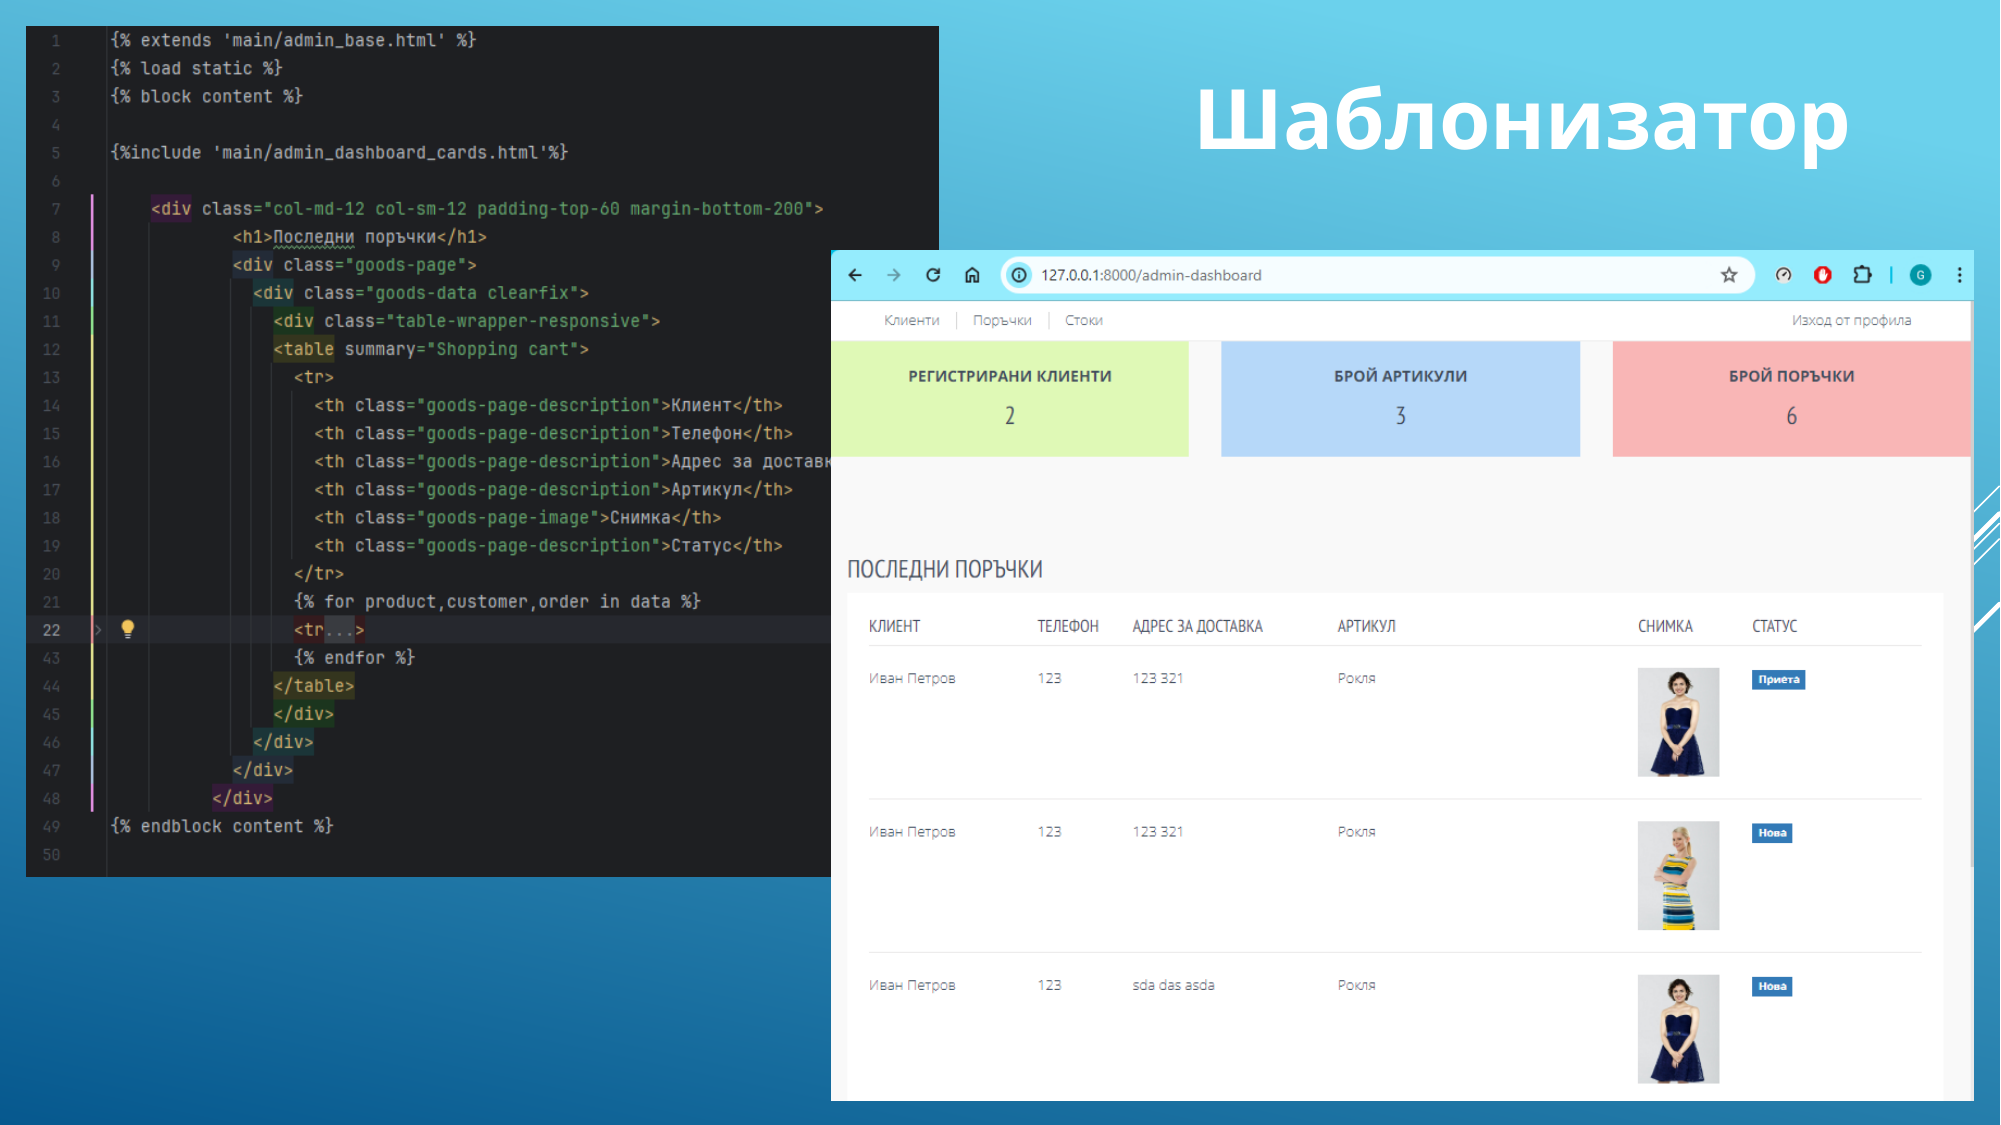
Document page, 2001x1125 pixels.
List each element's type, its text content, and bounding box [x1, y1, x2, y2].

text_box Шаблонизатор [1179, 59, 1867, 174]
picture [26, 25, 1974, 1102]
